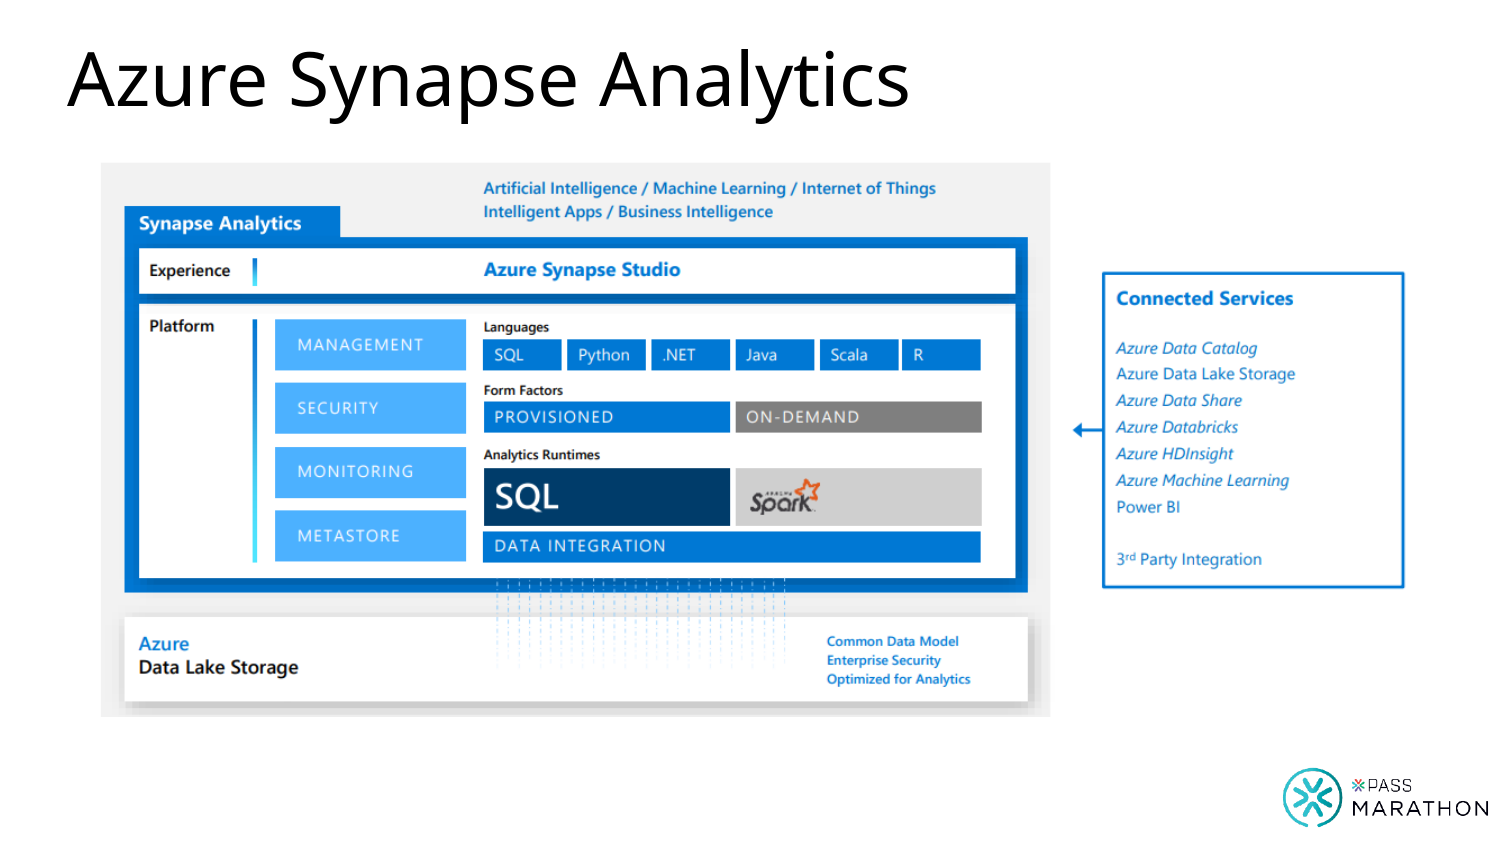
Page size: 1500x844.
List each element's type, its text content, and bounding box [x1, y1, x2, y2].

text_box Azure Synapse Analytics [52, 41, 1444, 142]
picture [1280, 759, 1490, 834]
picture [92, 145, 1439, 717]
